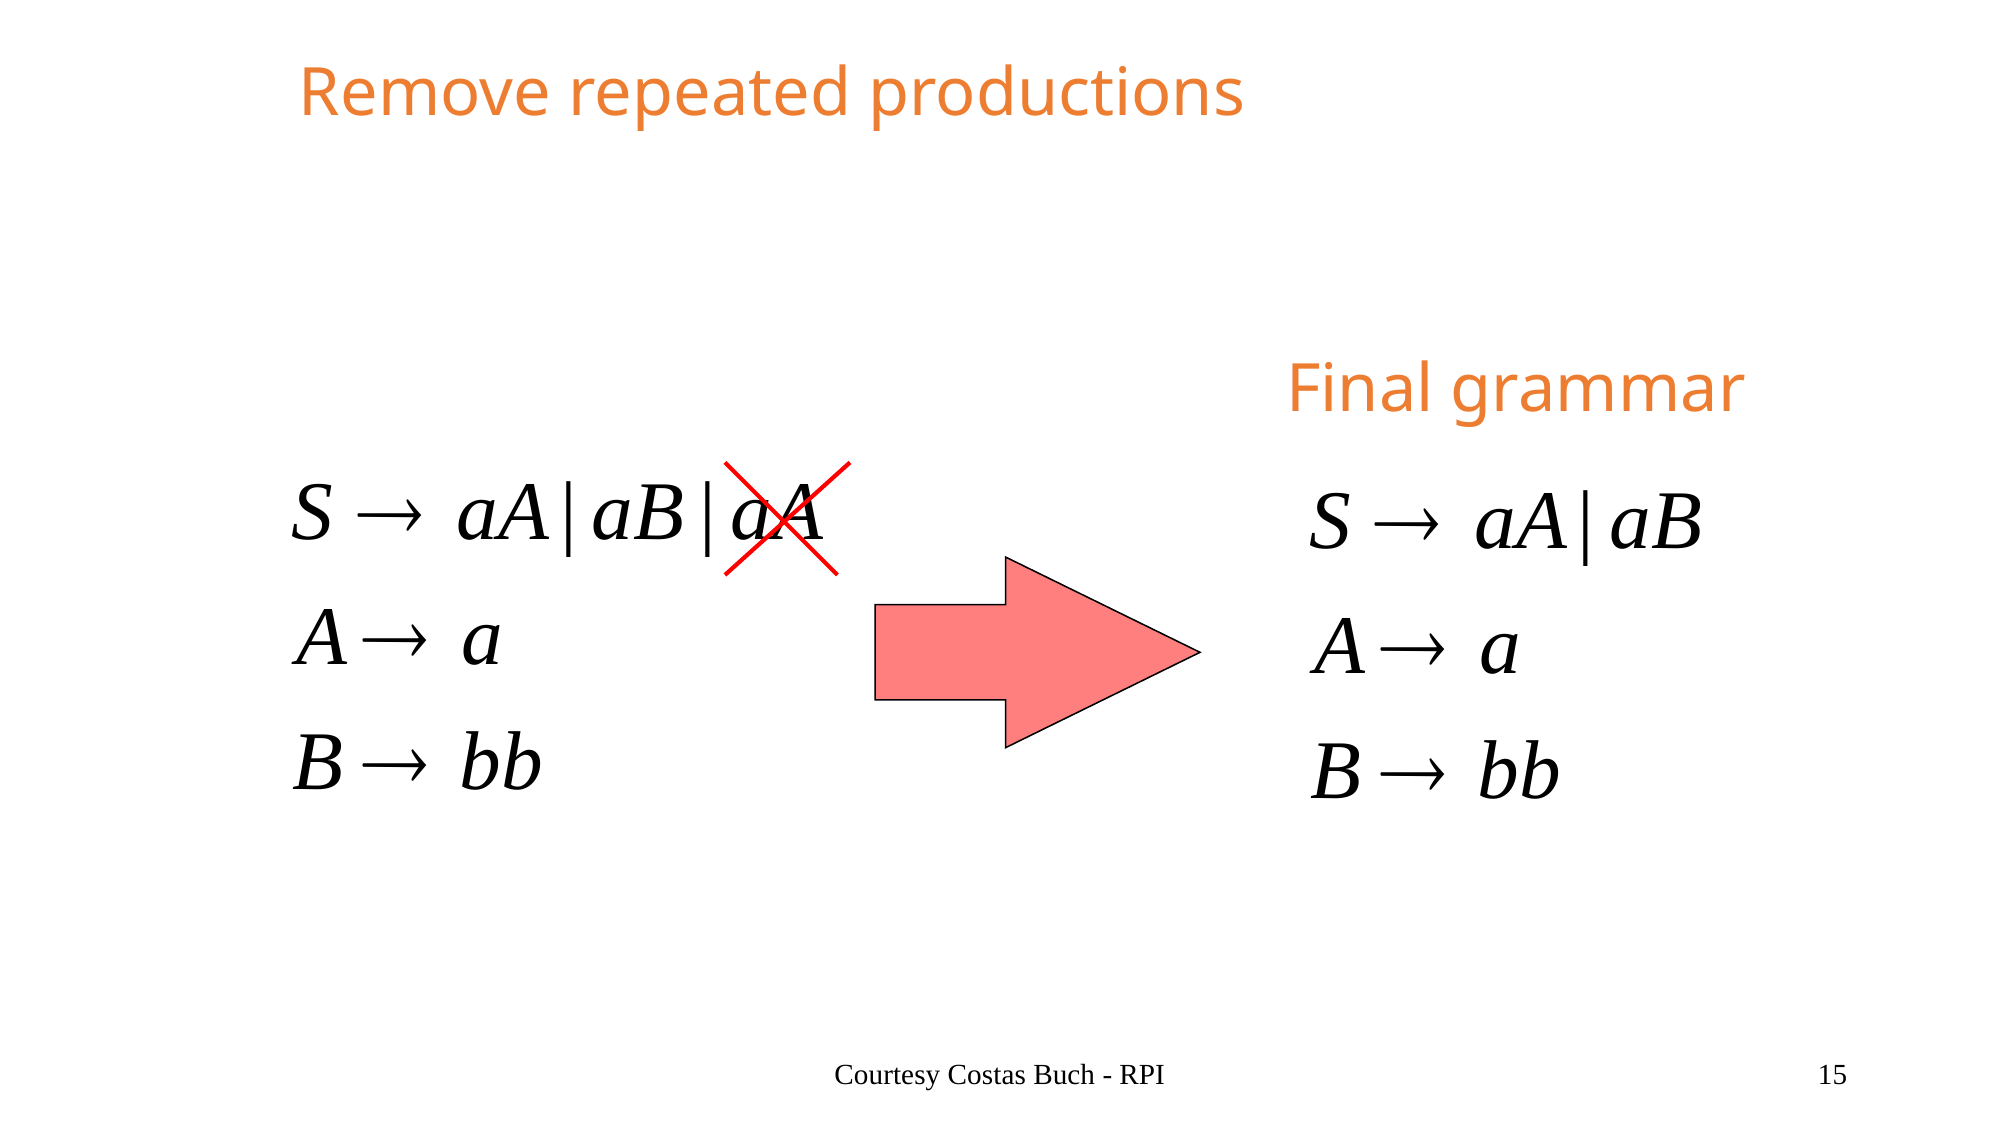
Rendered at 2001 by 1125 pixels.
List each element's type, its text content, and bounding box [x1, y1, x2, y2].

footer Courtesy Costas Buch - RPI [662, 1042, 1338, 1103]
text_box Final grammar [1271, 337, 1761, 433]
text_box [1305, 484, 1706, 806]
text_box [287, 474, 823, 796]
slide_number 15 [1412, 1042, 1863, 1103]
text_box [875, 557, 1201, 748]
text_box Remove repeated productions [284, 41, 1261, 137]
